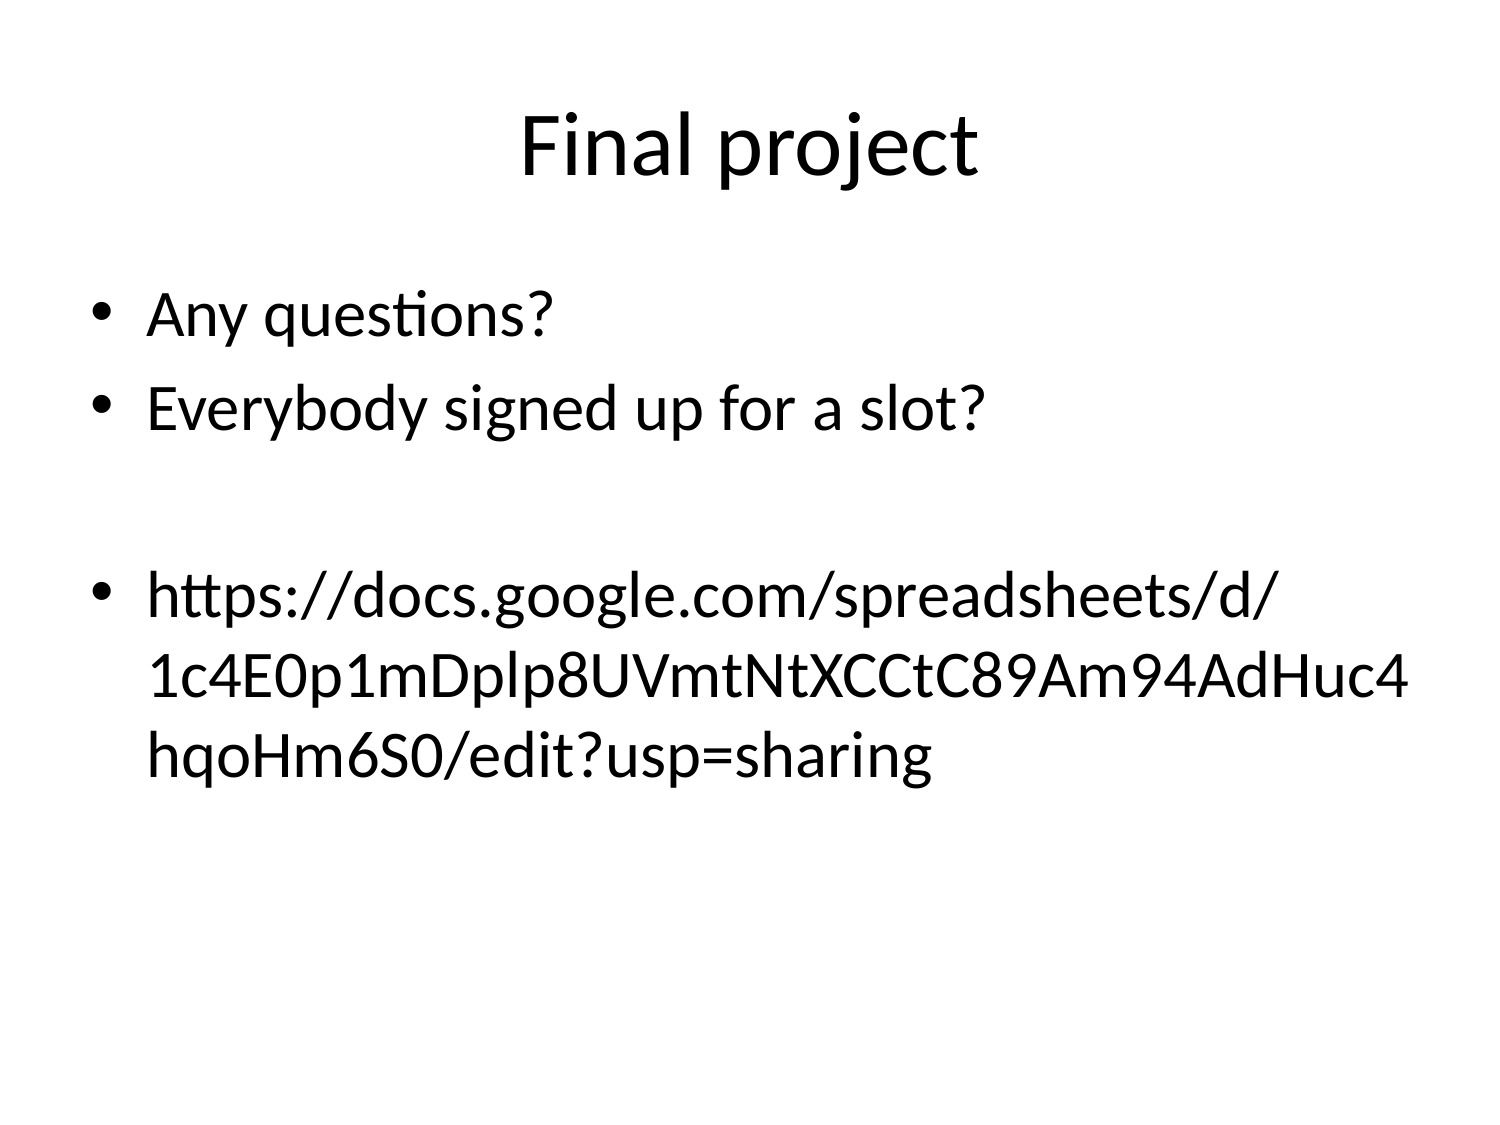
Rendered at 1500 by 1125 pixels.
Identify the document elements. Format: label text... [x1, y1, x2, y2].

title Final project [75, 45, 1425, 233]
list Any questions? Everybody signed up for a slot? https://docs.google.com/spreadsheets/d/1c4E0p1mDplp8UVmtNtXCCtC89Am94AdHuc4hqoHm6S0/edit?usp=sharing [75, 262, 1425, 1080]
